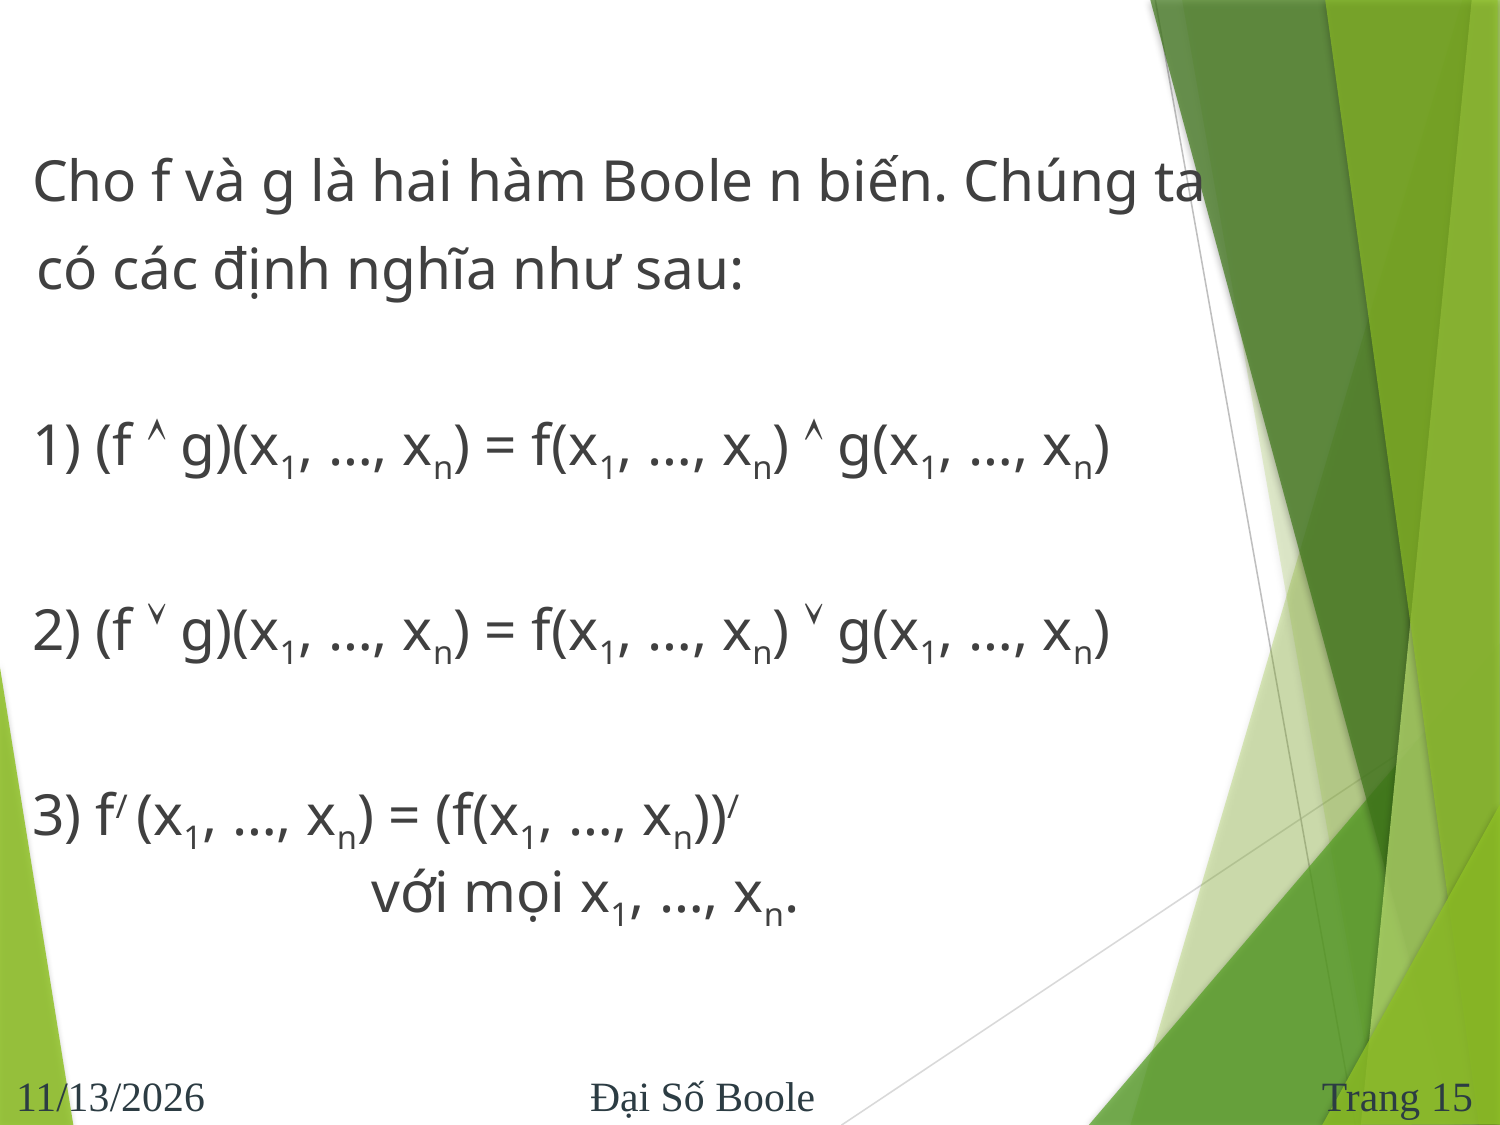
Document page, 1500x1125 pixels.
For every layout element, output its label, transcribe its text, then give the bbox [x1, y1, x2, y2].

slide_number Trang 15 [1299, 1065, 1488, 1125]
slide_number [0, 1065, 221, 1125]
list Cho f và g là hai hàm Boole n biến. Chúng ta có các định nghĩa như sau: 1) (f  g)(x1, …, xn) = f(x1, …, xn)  g(x1, …, xn) 2) (f  g)(x1, …, xn) = f(x1, …, xn)  g(x1, …, xn) 3) f/ (x1, …, xn) = (f(x1, …, xn))/ với mọi x1, …, xn. [0, 137, 1335, 1004]
footer Đại Số Boole [575, 1065, 864, 1125]
